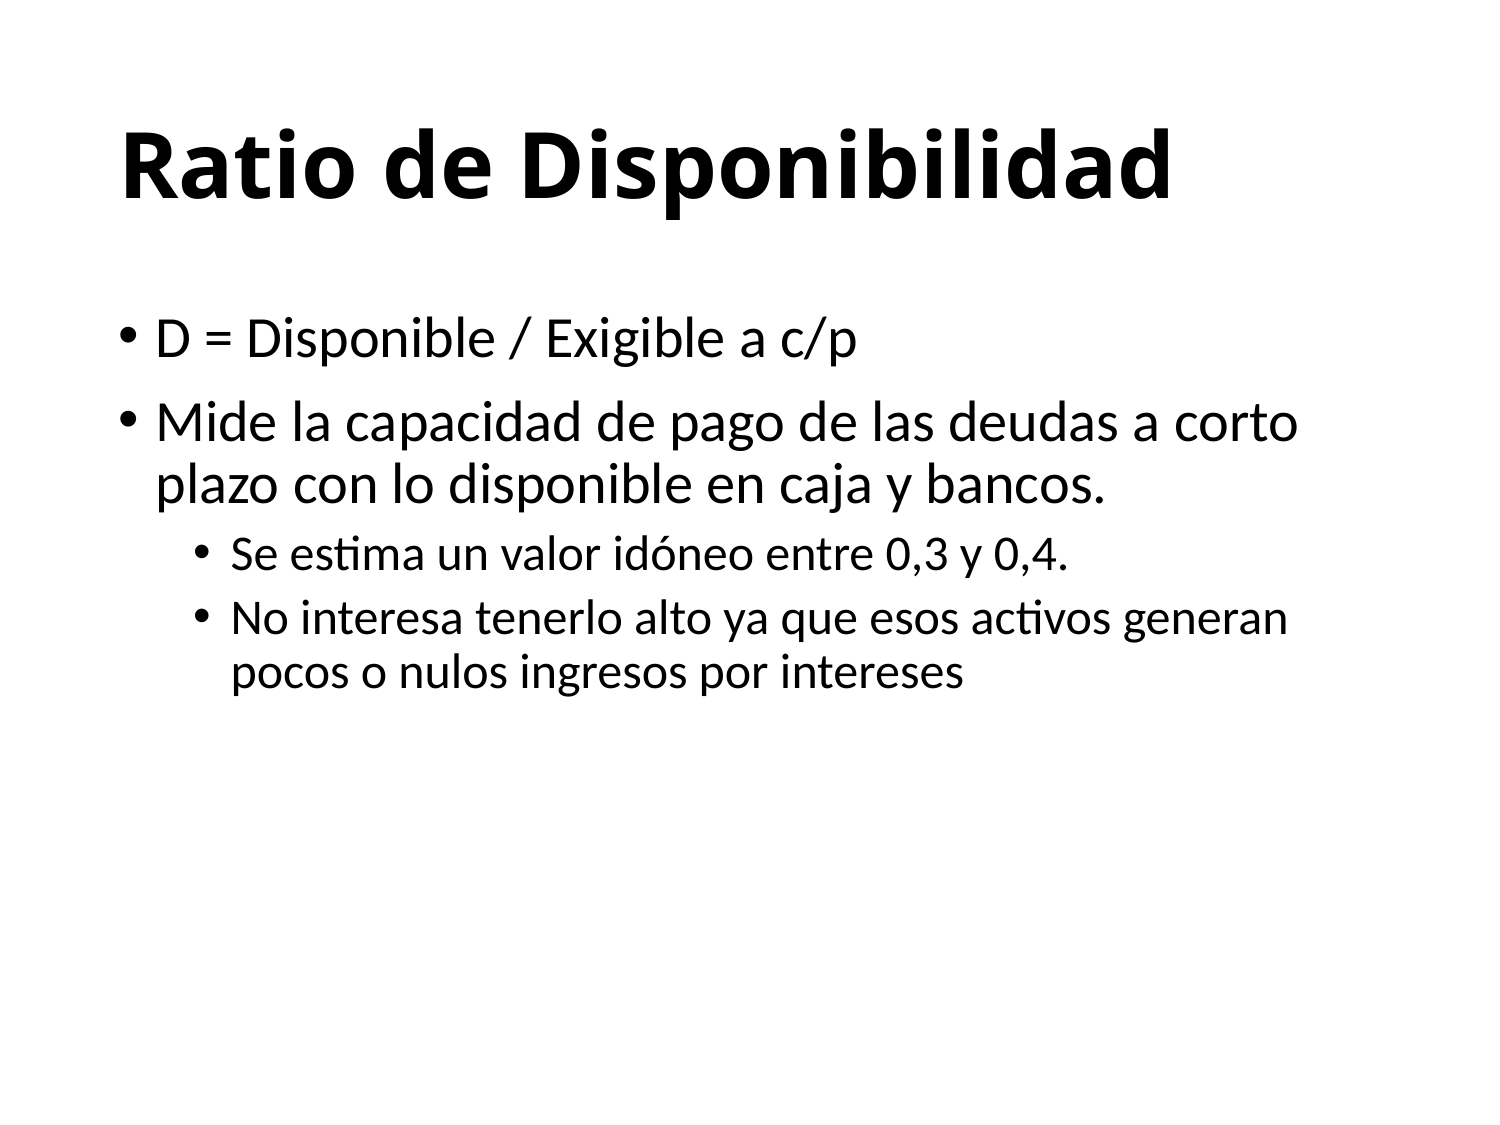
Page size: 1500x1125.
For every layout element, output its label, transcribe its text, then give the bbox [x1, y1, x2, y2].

title Ratio de Disponibilidad [103, 59, 1397, 278]
list D = Disponible / Exigible a c/p Mide la capacidad de pago de las deudas a corto plazo con lo disponible en caja y bancos. Se estima un valor idóneo entre 0,3 y 0,4. No interesa tenerlo alto ya que esos activos generan pocos o nulos ingresos por intereses [103, 299, 1397, 1014]
